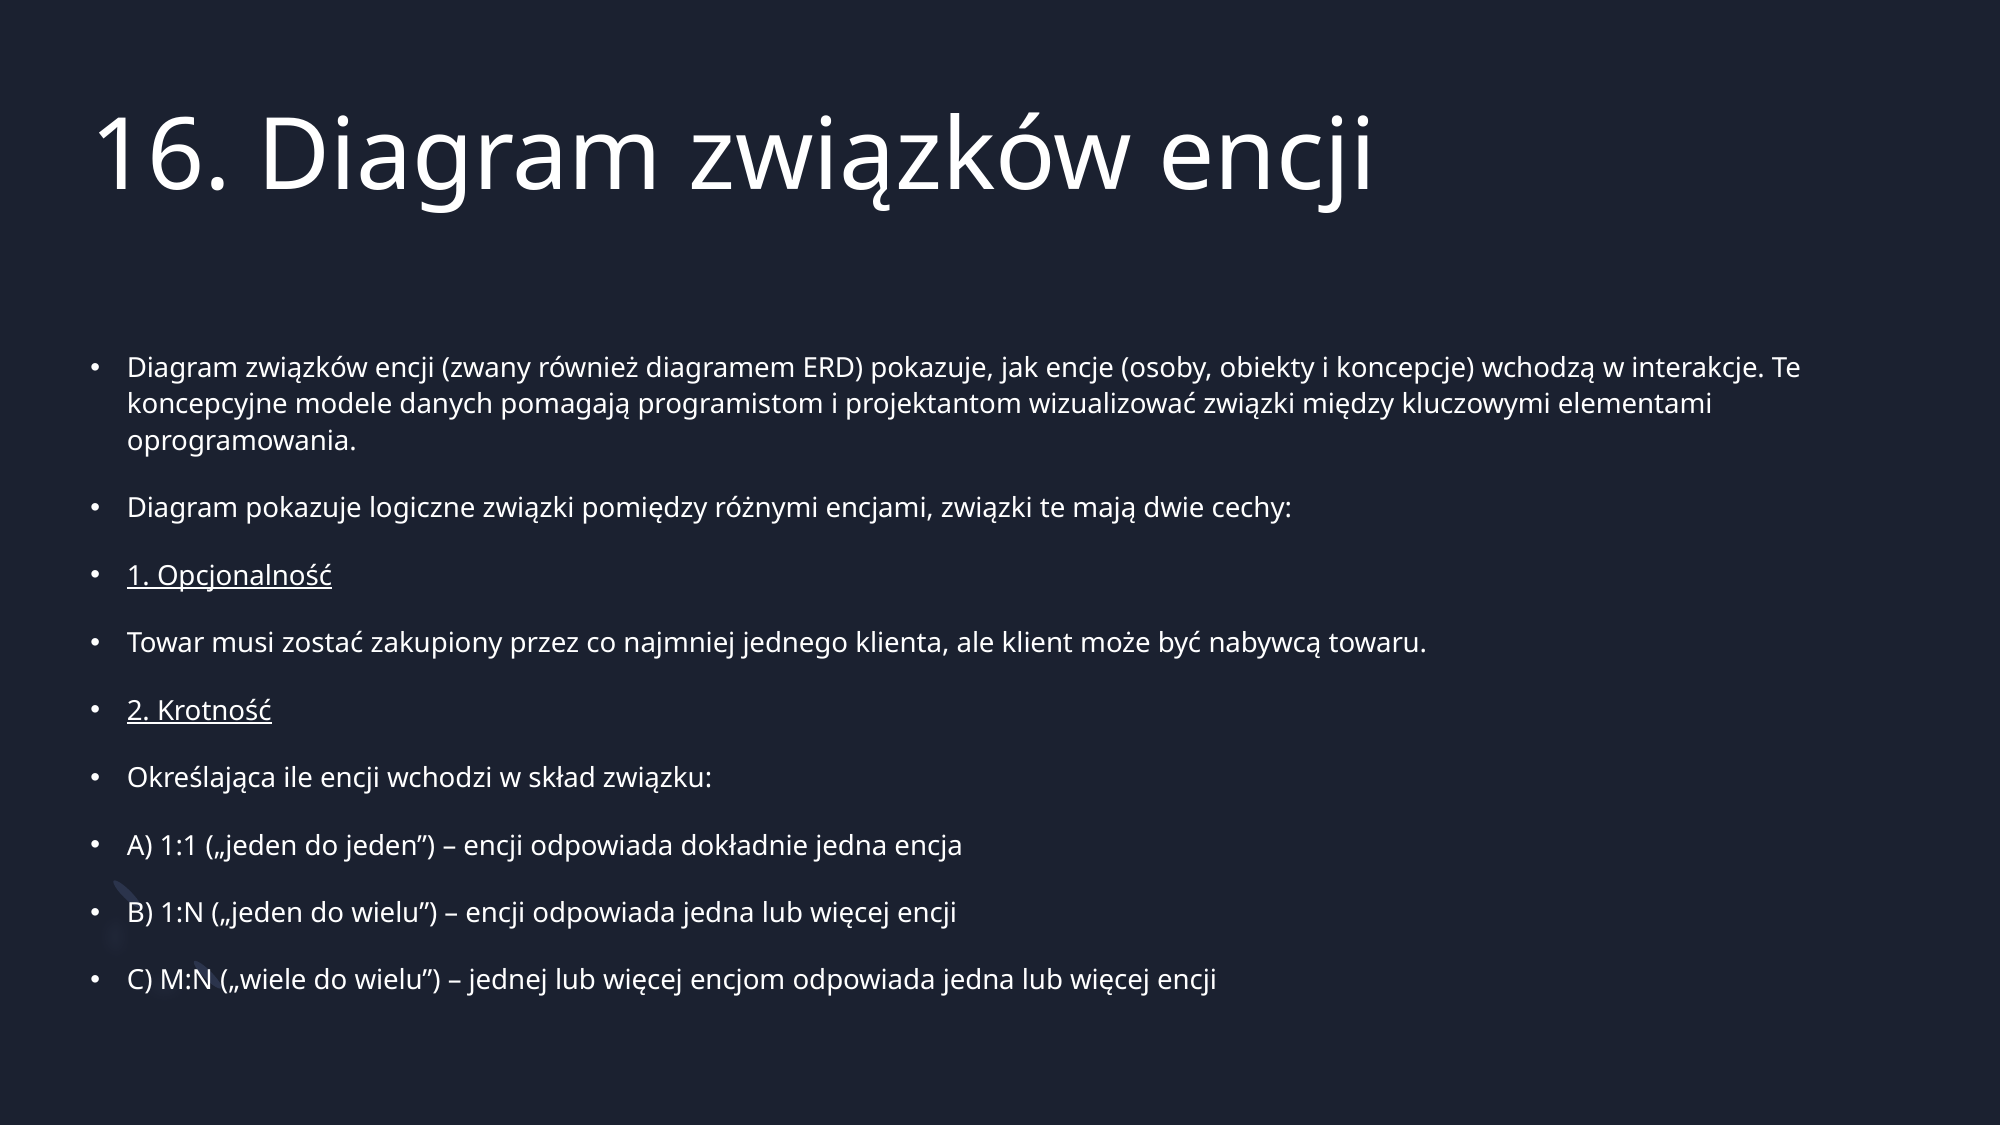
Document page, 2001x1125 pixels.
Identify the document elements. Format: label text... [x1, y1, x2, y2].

list Diagram związków encji (zwany również diagramem ERD) pokazuje, jak encje (osoby, obiekty i koncepcje) wchodzą w interakcje. Te koncepcyjne modele danych pomagają programistom i projektantom wizualizować związki między kluczowymi elementami oprogramowania. Diagram pokazuje logiczne związki pomiędzy różnymi encjami, związki te mają dwie cechy: 1. Opcjonalność Towar musi zostać zakupiony przez co najmniej jednego klienta, ale klient może być nabywcą towaru. 2. Krotność Określająca ile encji wchodzi w skład związku: A) 1:1 („jeden do jeden”) – encji odpowiada dokładnie jedna encja B) 1:N („jeden do wielu”) – encji odpowiada jedna lub więcej encji C) M:N („wiele do wielu”) – jednej lub więcej encjom odpowiada jedna lub więcej encji [90, 346, 1910, 1000]
title 16. Diagram związków encji [90, 90, 1910, 309]
